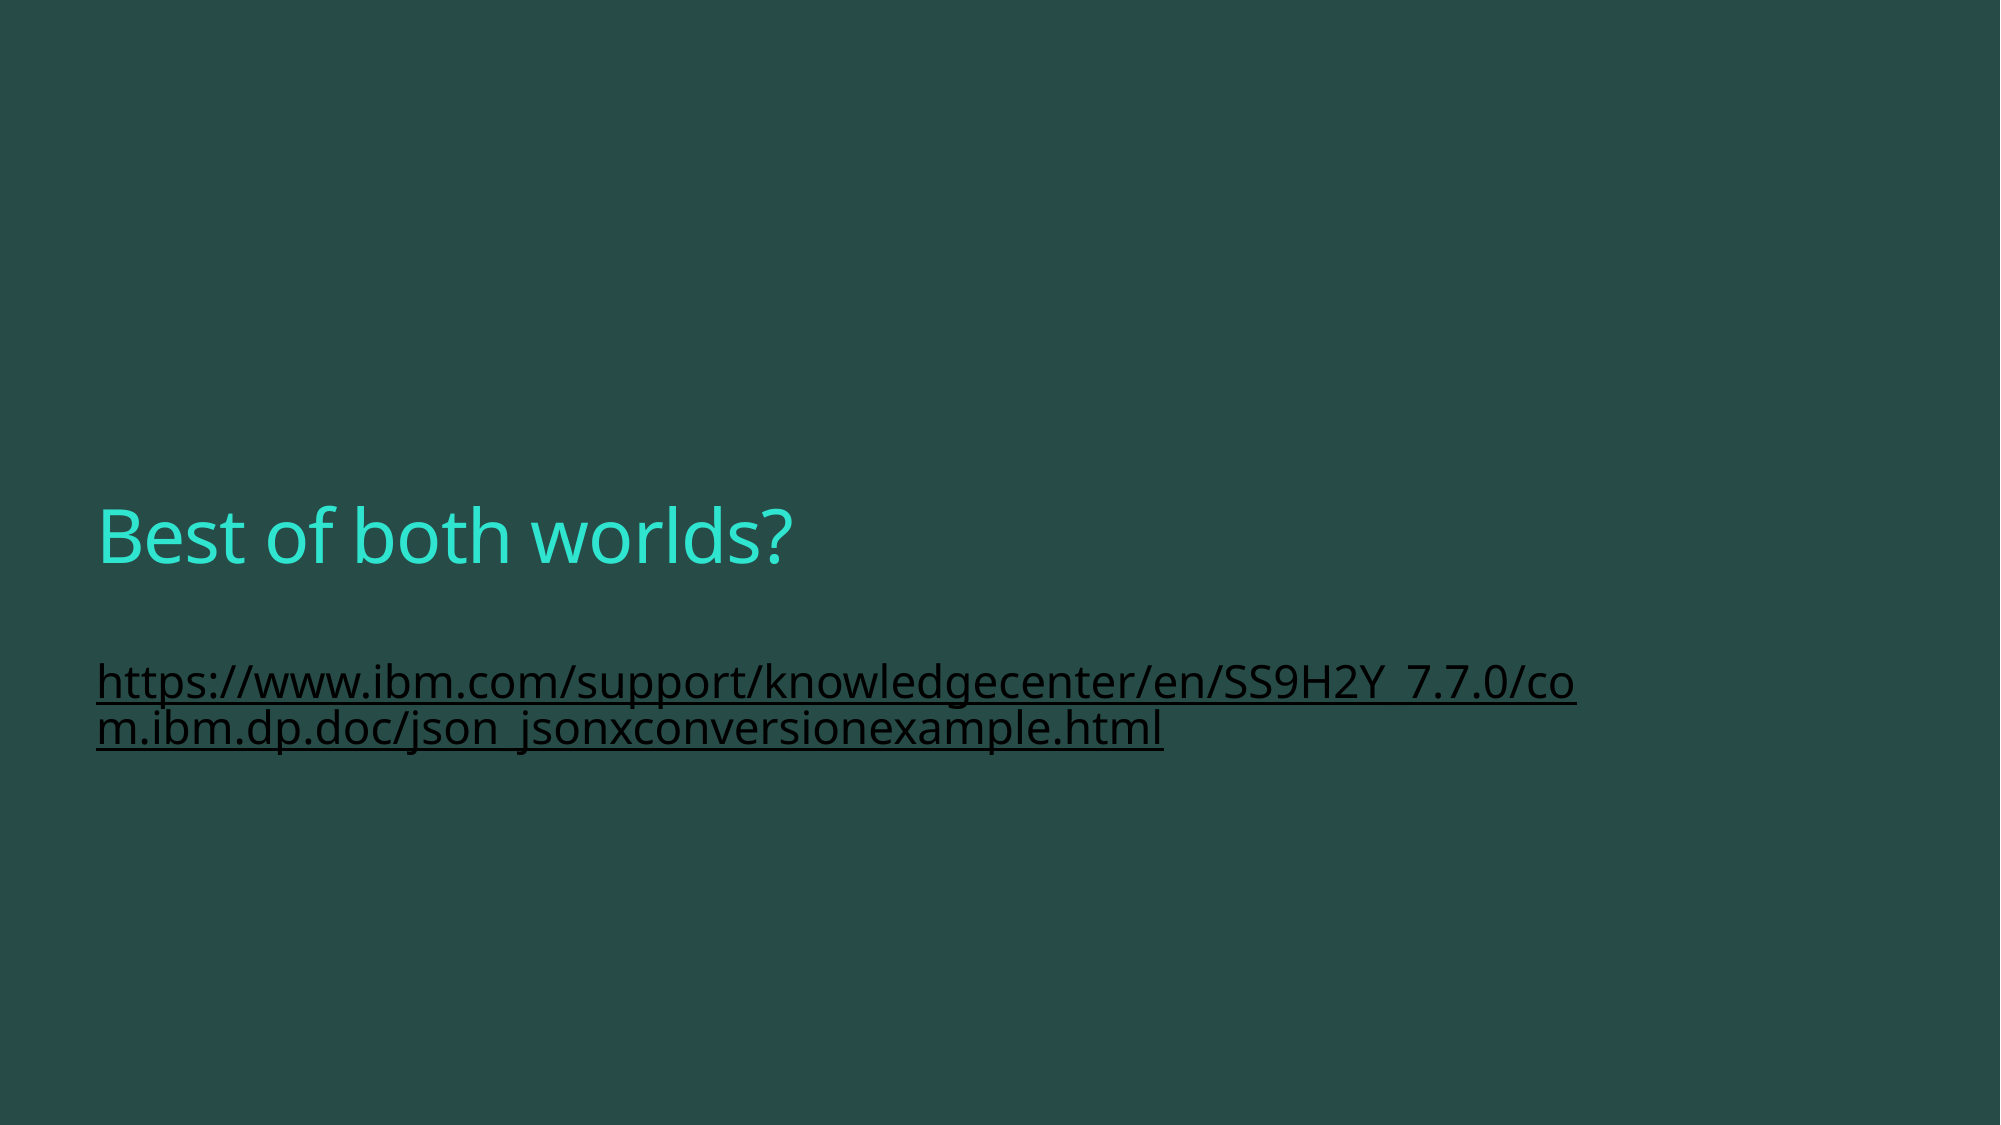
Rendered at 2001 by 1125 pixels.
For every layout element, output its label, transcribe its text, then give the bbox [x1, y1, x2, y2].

list https://www.ibm.com/support/knowledgecenter/en/SS9H2Y_7.7.0/com.ibm.dp.doc/json_jsonxconversionexample.html [96, 652, 1596, 764]
title Best of both worlds? [96, 497, 1596, 580]
